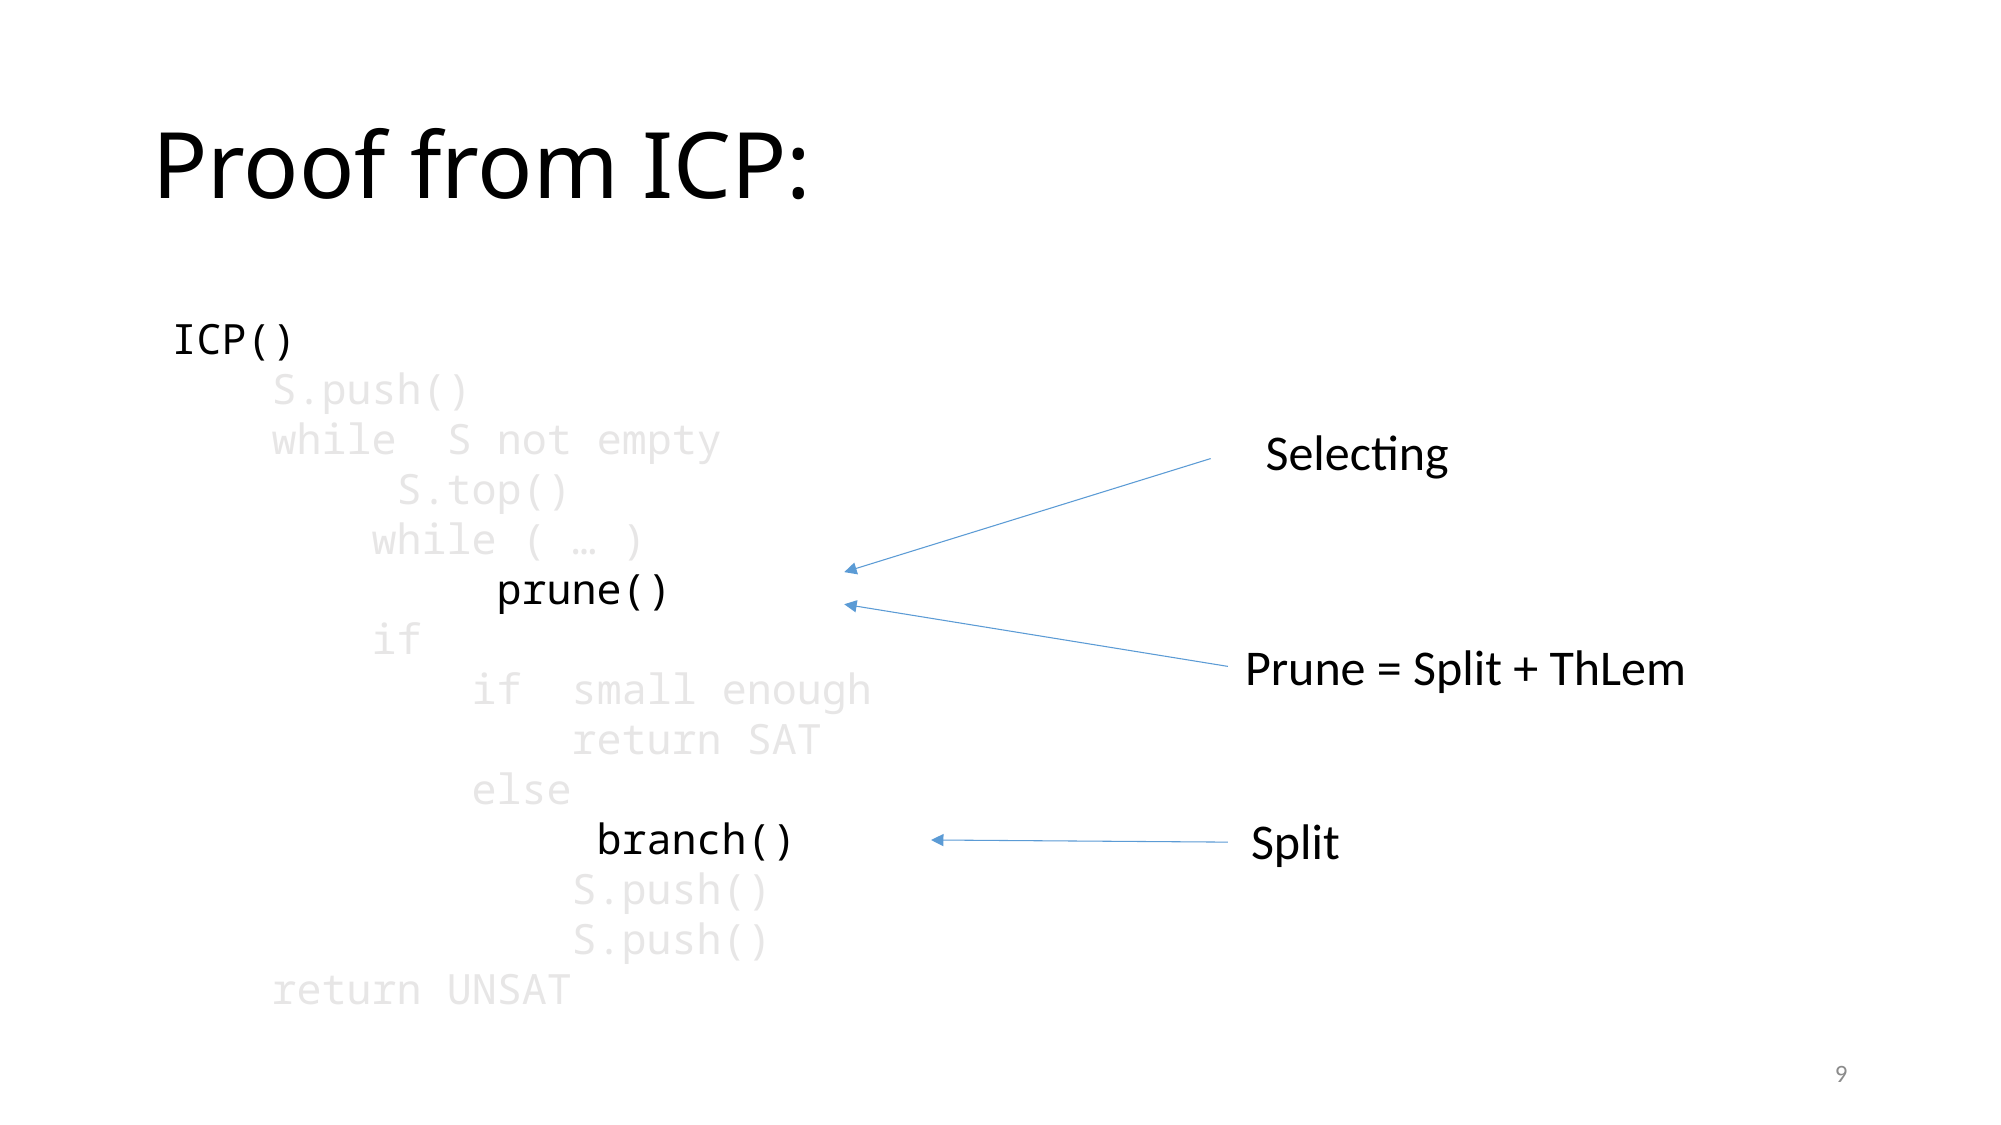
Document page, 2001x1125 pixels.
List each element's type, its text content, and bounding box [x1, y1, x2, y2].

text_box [930, 839, 1228, 843]
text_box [844, 604, 1228, 667]
text_box Prune = Split + ThLem [1230, 628, 1702, 704]
slide_number 9 [1412, 1042, 1863, 1103]
text_box Split [1236, 802, 1356, 877]
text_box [844, 458, 1211, 573]
